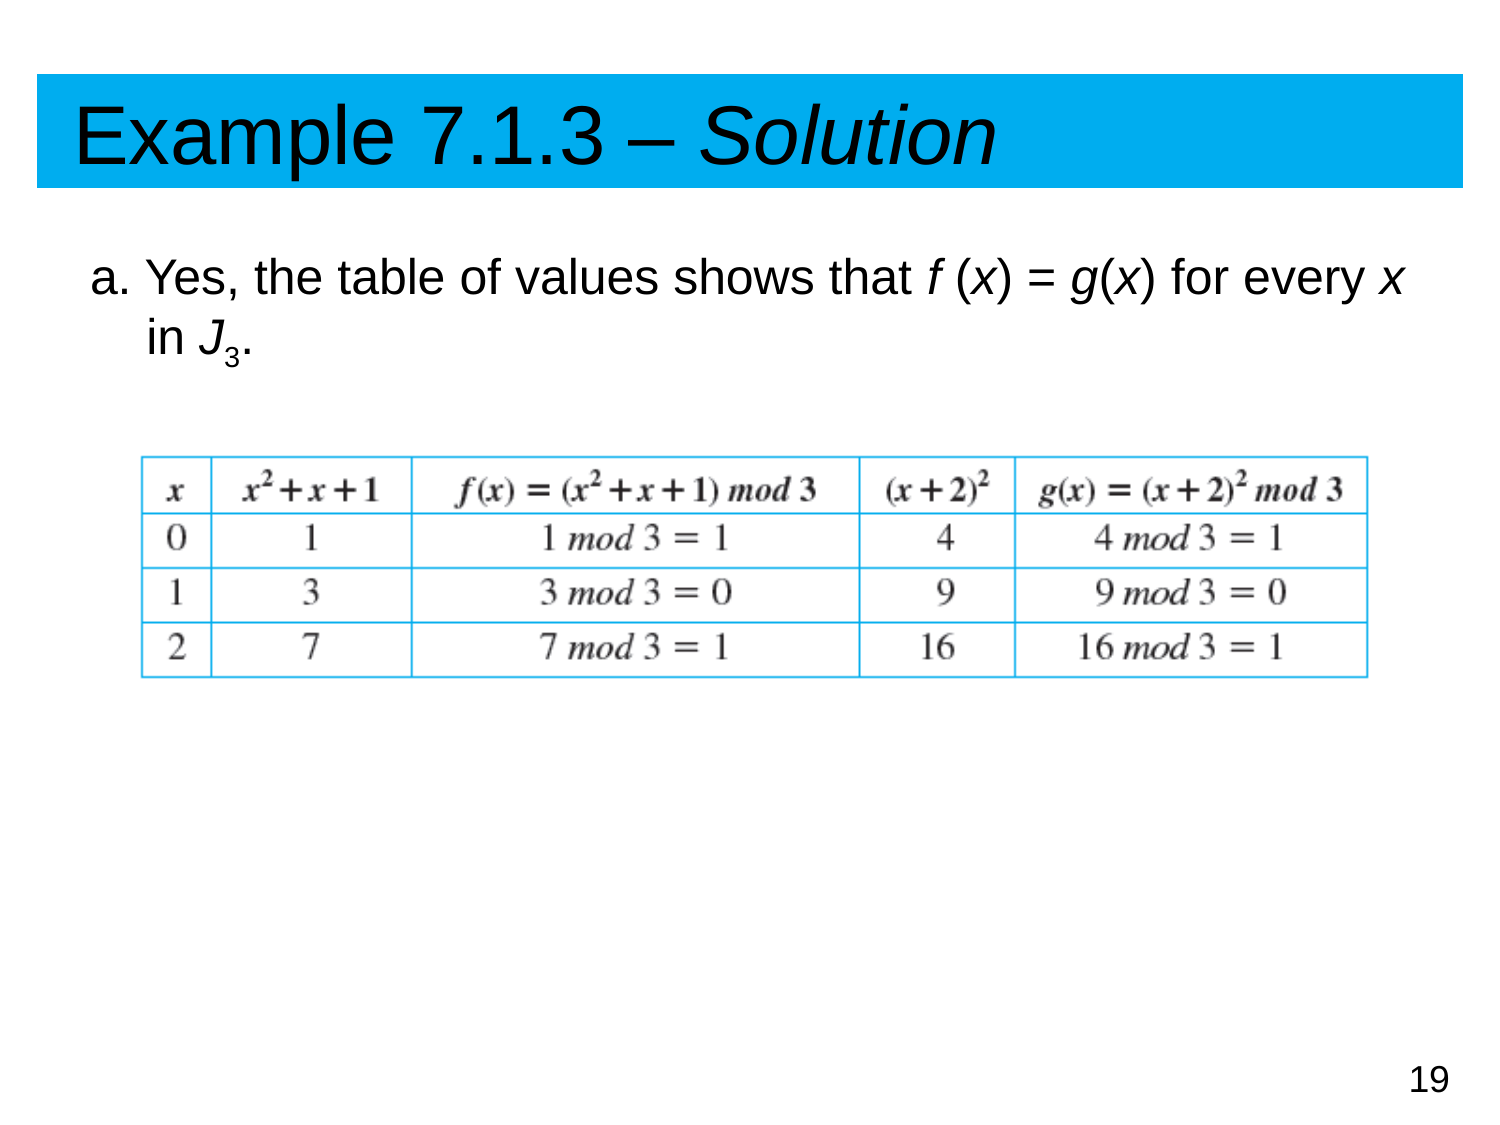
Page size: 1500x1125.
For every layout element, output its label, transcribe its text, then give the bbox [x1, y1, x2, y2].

list a. Yes, the table of values shows that f (x) = g(x) for every x in J3. [75, 237, 1438, 425]
title Example 7.1.3 – Solution [58, 37, 1408, 225]
picture [134, 449, 1379, 687]
